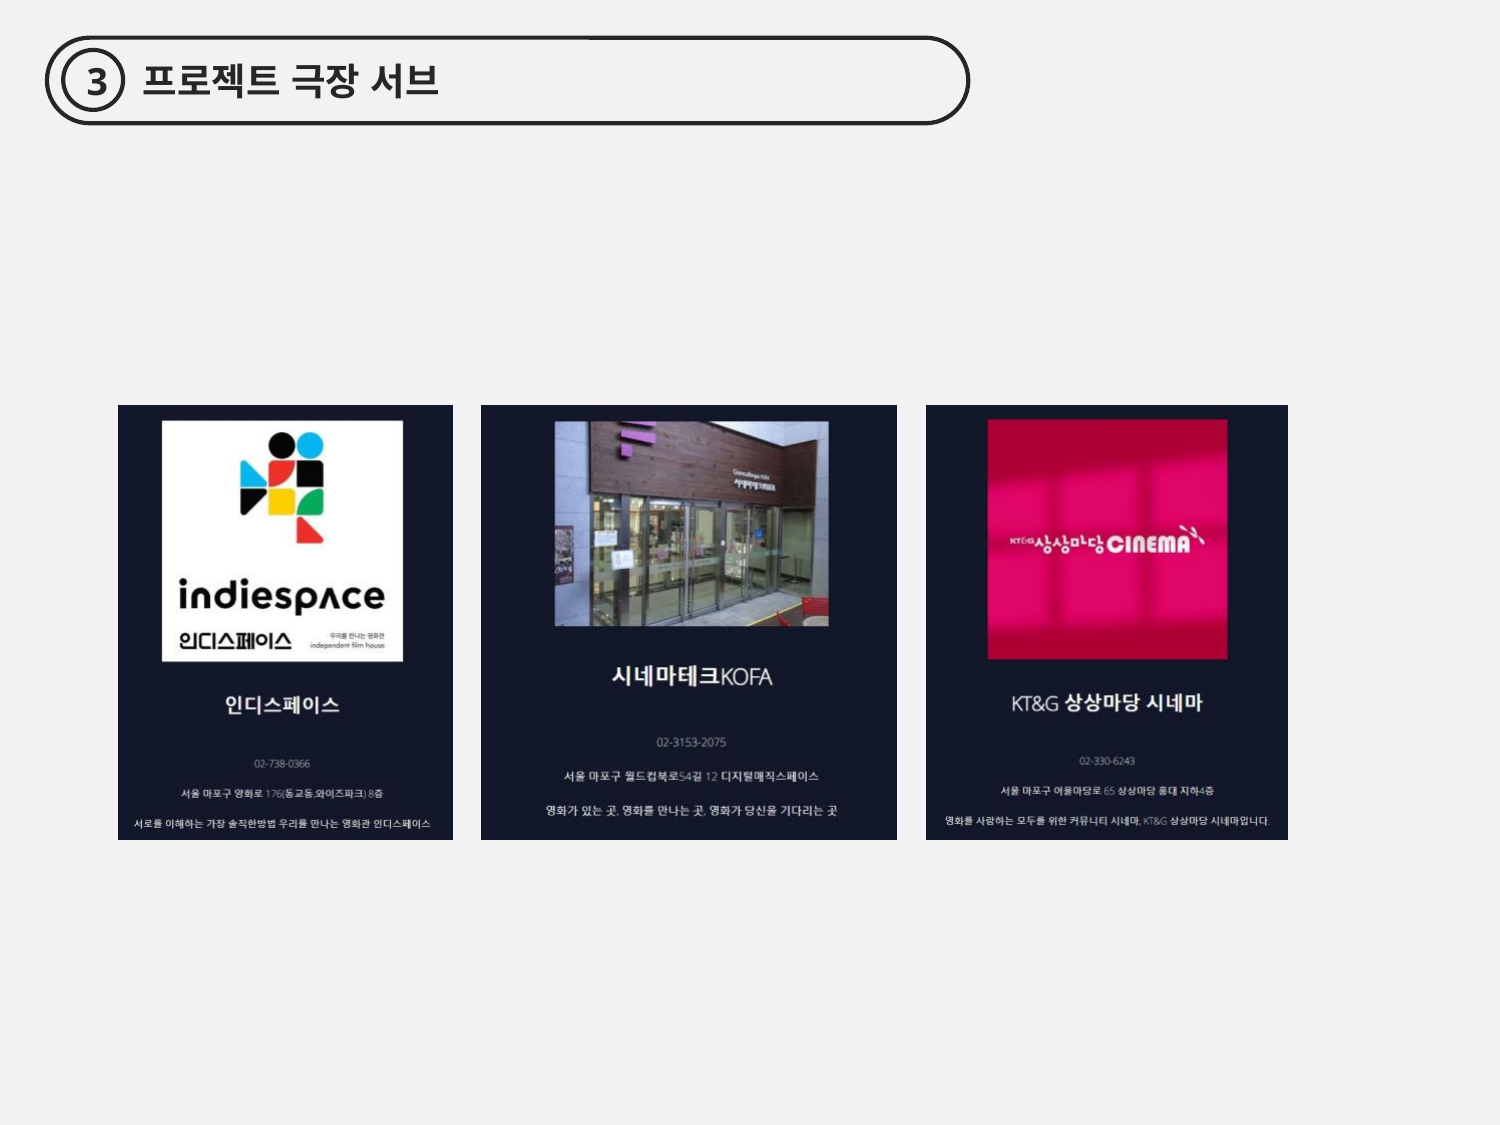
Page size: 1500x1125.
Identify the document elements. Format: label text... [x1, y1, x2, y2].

picture [481, 405, 897, 840]
text_box 프로젝트 극장 서브 [44, 35, 971, 126]
picture [925, 405, 1288, 840]
picture [117, 405, 453, 840]
text_box 3 [61, 47, 126, 112]
